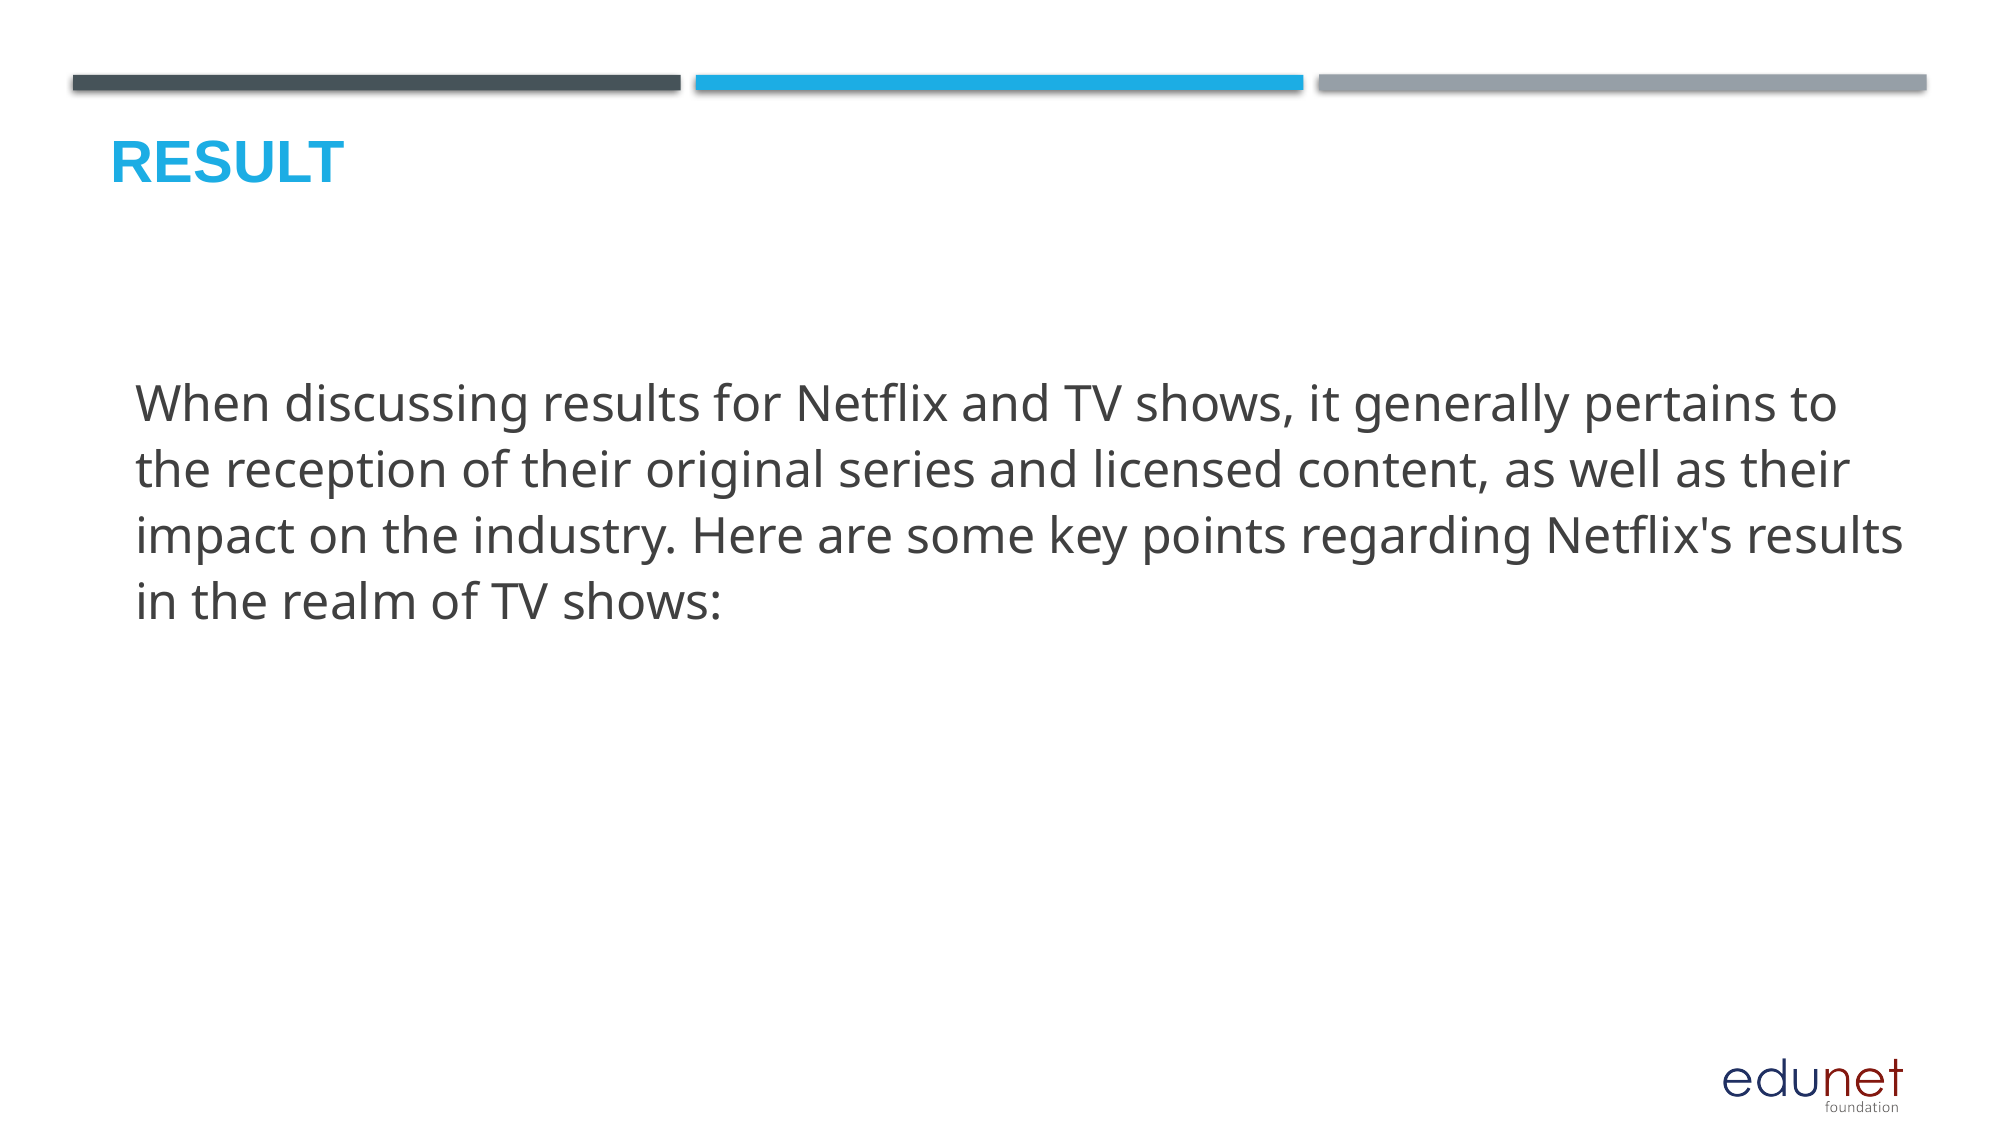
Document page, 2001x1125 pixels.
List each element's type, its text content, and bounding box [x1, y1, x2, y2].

title Result [95, 115, 1905, 203]
list When discussing results for Netflix and TV shows, it generally pertains to the reception of their original series and licensed content, as well as their impact on the industry. Here are some key points regarding Netflix's results in the realm of TV shows: [120, 213, 1930, 781]
picture [1719, 1056, 1905, 1116]
